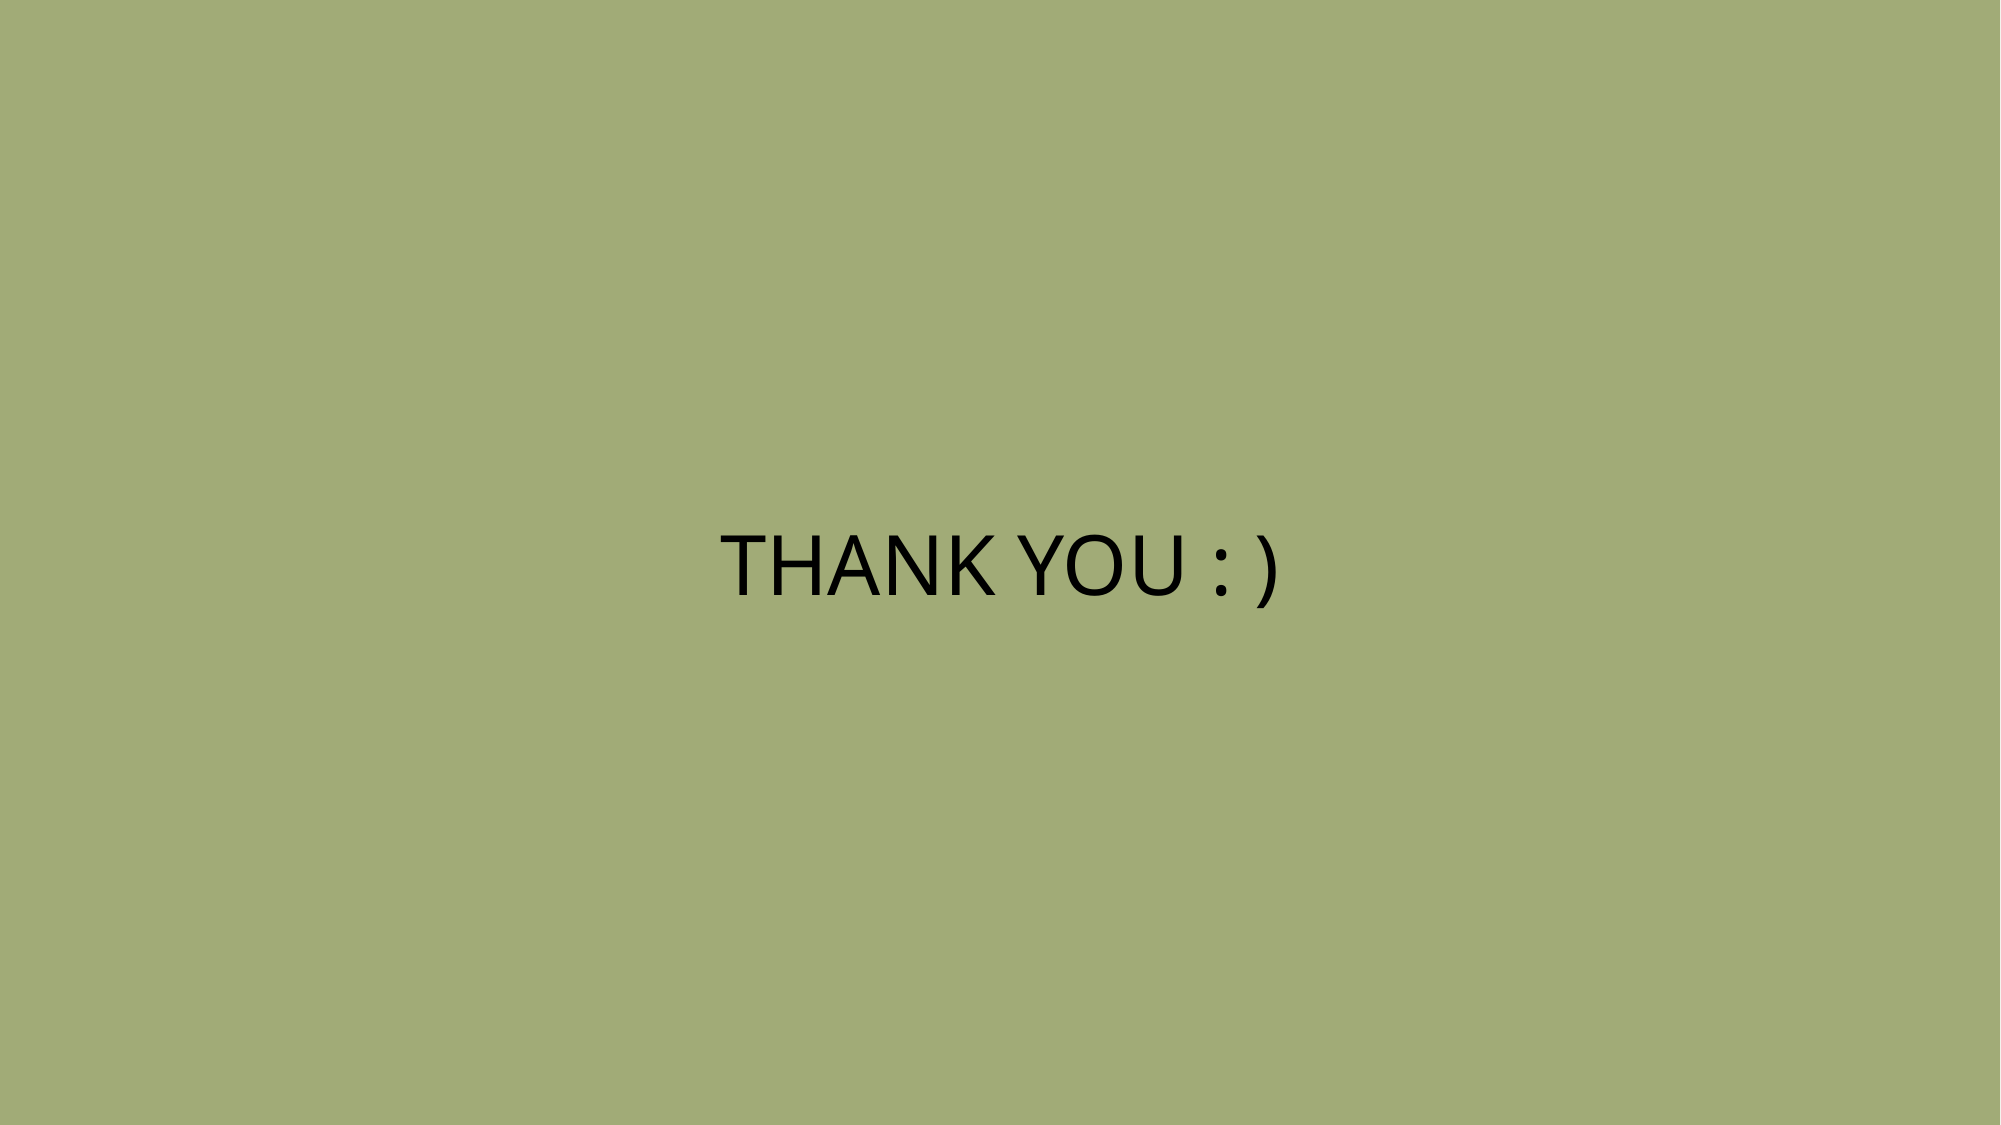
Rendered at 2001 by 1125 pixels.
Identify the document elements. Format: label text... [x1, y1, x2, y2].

text_box THANK YOU : ) [705, 504, 1295, 620]
